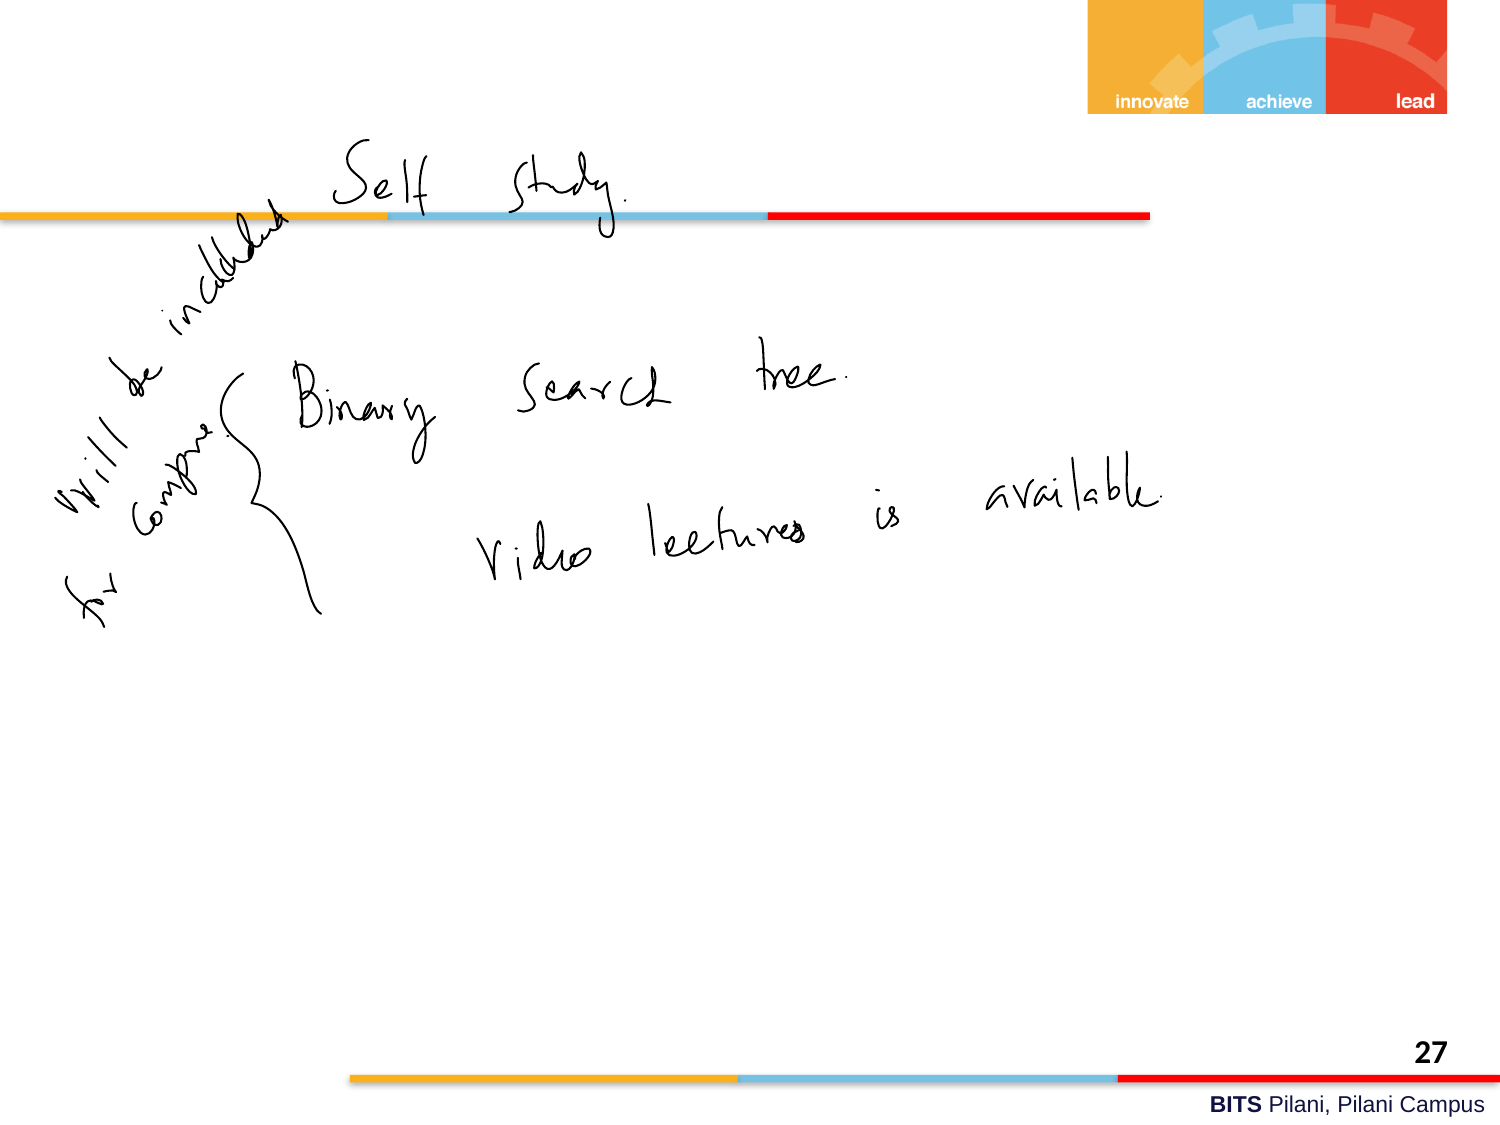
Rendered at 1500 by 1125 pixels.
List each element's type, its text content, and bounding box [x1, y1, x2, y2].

picture [1087, 0, 1448, 114]
slide_number 27 [1399, 1023, 1500, 1072]
